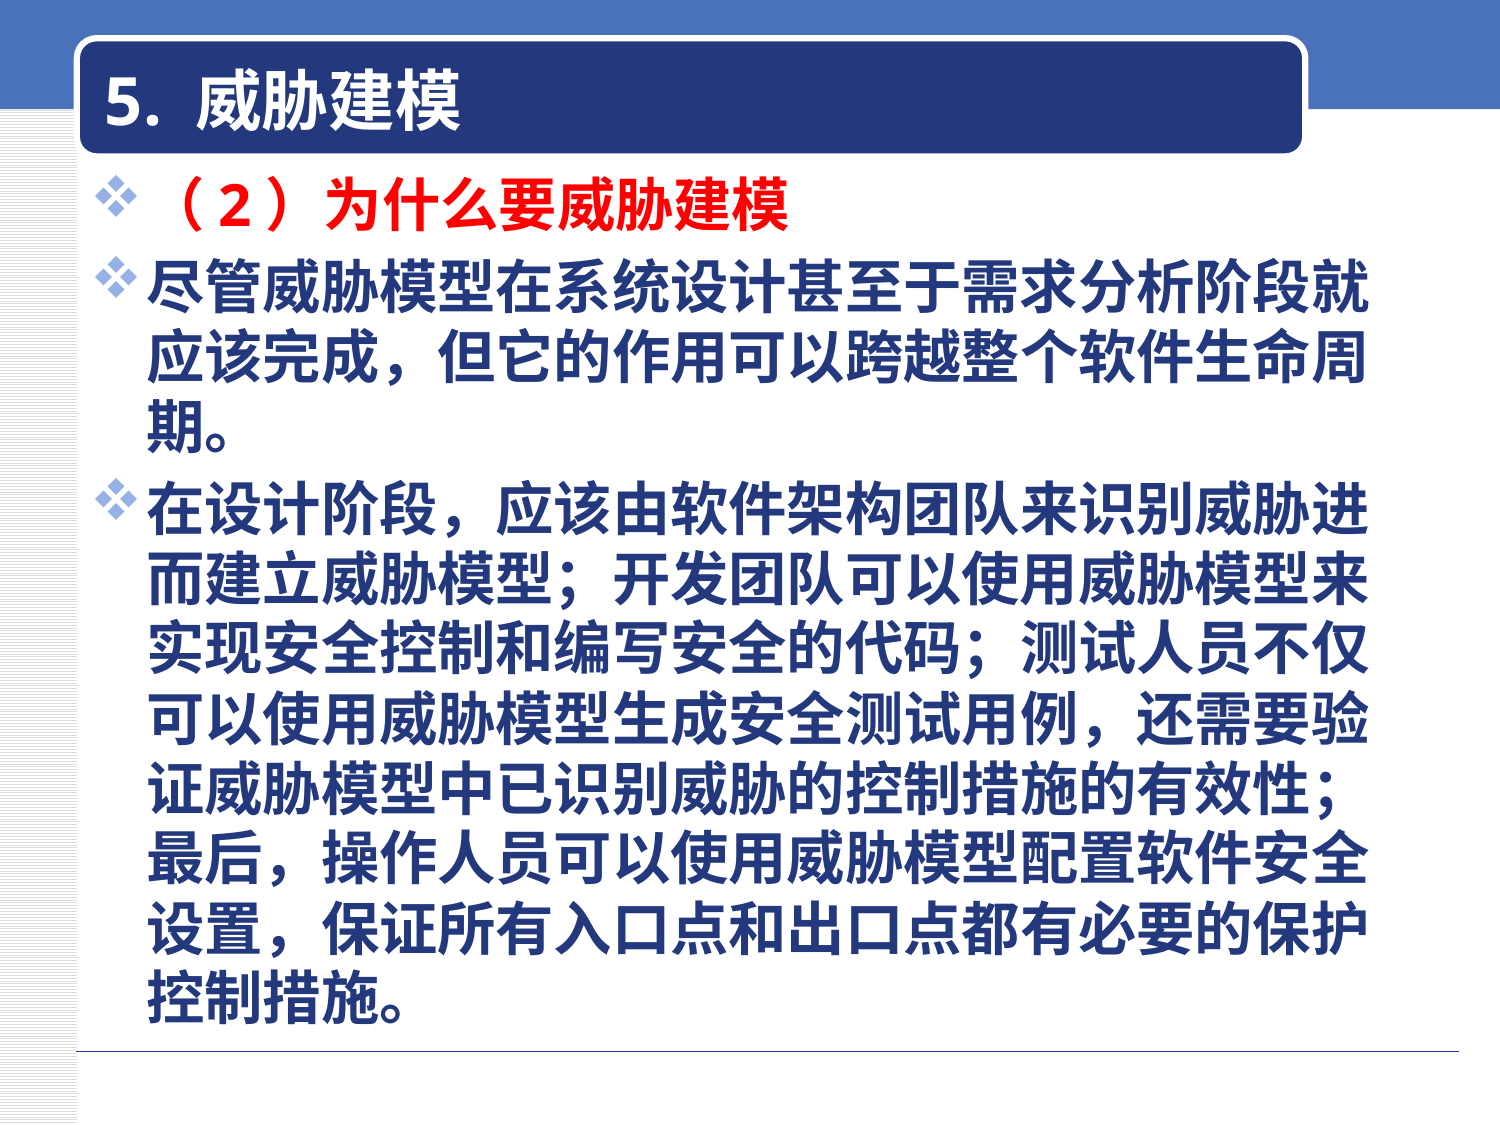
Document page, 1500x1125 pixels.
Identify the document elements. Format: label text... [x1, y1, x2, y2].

list （2）为什么要威胁建模 尽管威胁模型在系统设计甚至于需求分析阶段就应该完成，但它的作用可以跨越整个软件生命周期。 在设计阶段，应该由软件架构团队来识别威胁进而建立威胁模型；开发团队可以使用威胁模型来实现安全控制和编写安全的代码；测试人员不仅可以使用威胁模型生成安全测试用例，还需要验证威胁模型中已识别威胁的控制措施的有效性；最后，操作人员可以使用威胁模型配置软件安全设置，保证所有入口点和出口点都有必要的保护控制措施。 [75, 160, 1425, 908]
title 5. 威胁建模 [89, 52, 1425, 145]
